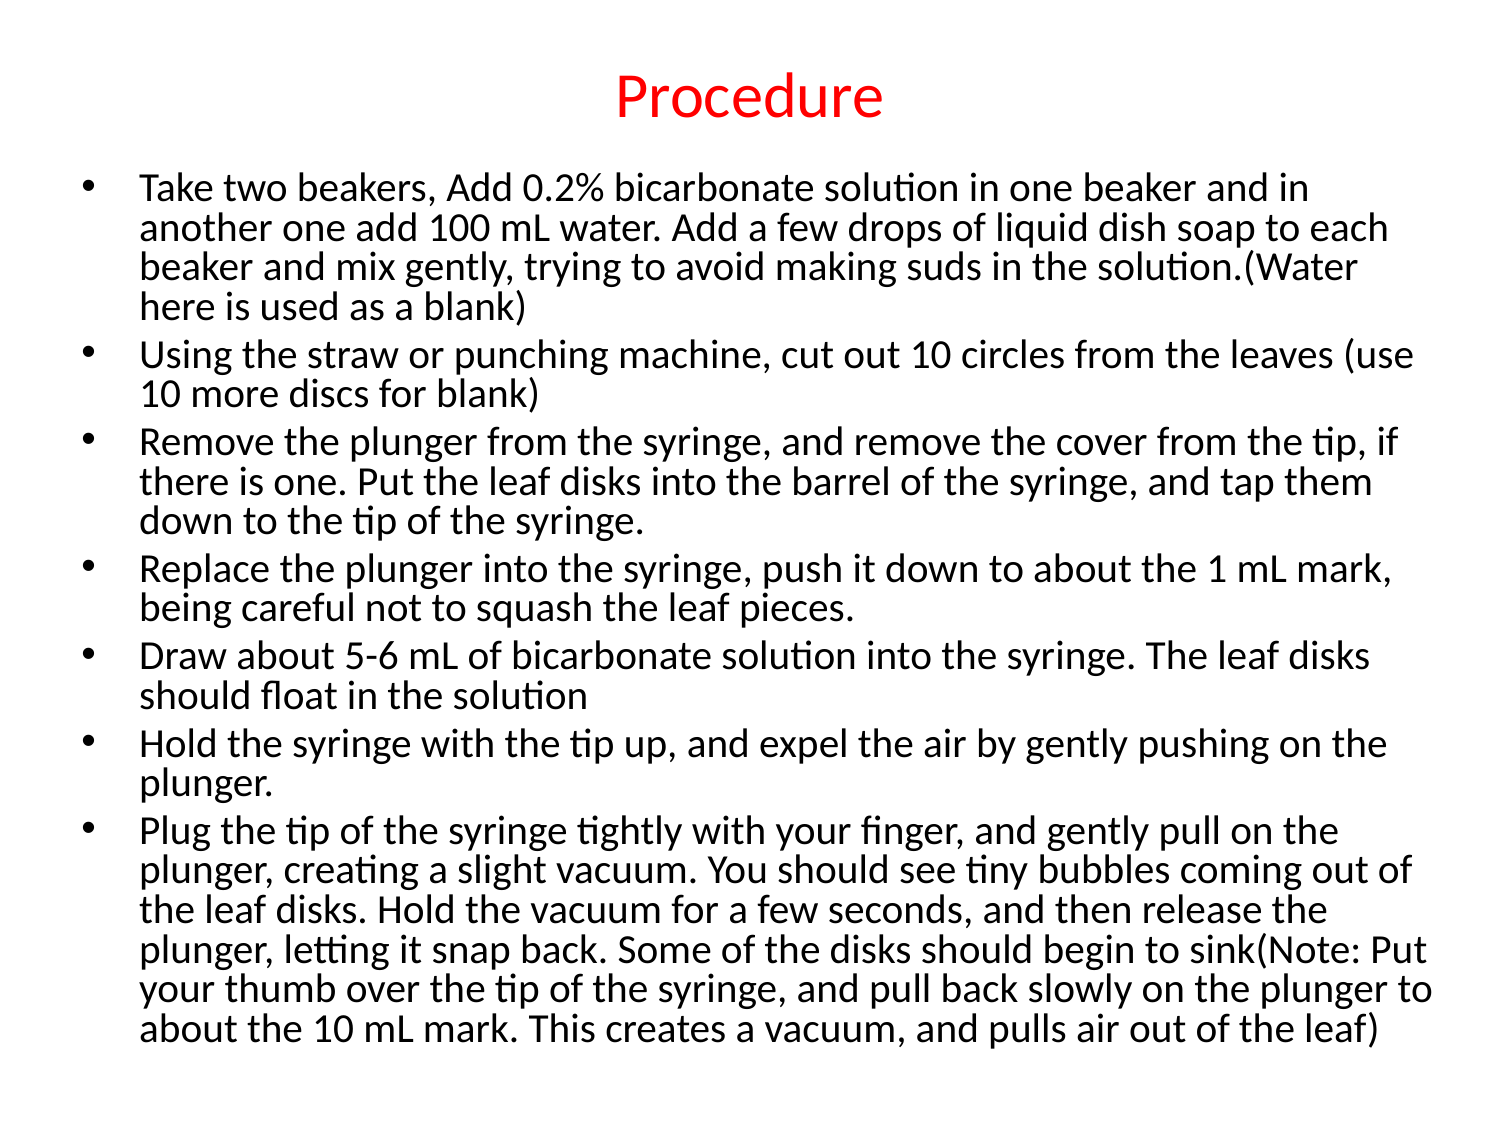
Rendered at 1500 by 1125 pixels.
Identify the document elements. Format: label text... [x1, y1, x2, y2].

title Procedure [75, 45, 1425, 138]
text_box [111, 162, 1331, 552]
list Take two beakers, Add 0.2% bicarbonate solution in one beaker and in another one add 100 mL water. Add a few drops of liquid dish soap to each beaker and mix gently, trying to avoid making suds in the solution.(Water here is used as a blank) Using the straw or punching machine, cut out 10 circles from the leaves (use 10 more discs for blank) Remove the plunger from the syringe, and remove the cover from the tip, if there is one. Put the leaf disks into the barrel of the syringe, and tap them down to the tip of the syringe. Replace the plunger into the syringe, push it down to about the 1 mL mark, being careful not to squash the leaf pieces. Draw about 5-6 mL of bicarbonate solution into the syringe. The leaf disks should float in the solution Hold the syringe with the tip up, and expel the air by gently pushing on the plunger. Plug the tip of the syringe tightly with your finger, and gently pull on the plunger, creating a slight vacuum. You should see tiny bubbles coming out of the leaf disks. Hold the vacuum for a few seconds, and then release the plunger, letting it snap back. Some of the disks should begin to sink(Note: Put your thumb over the tip of the syringe, and pull back slowly on the plunger to about the 10 mL mark. This creates a vacuum, and pulls air out of the leaf) [50, 162, 1450, 1100]
text_box [149, 494, 1350, 635]
